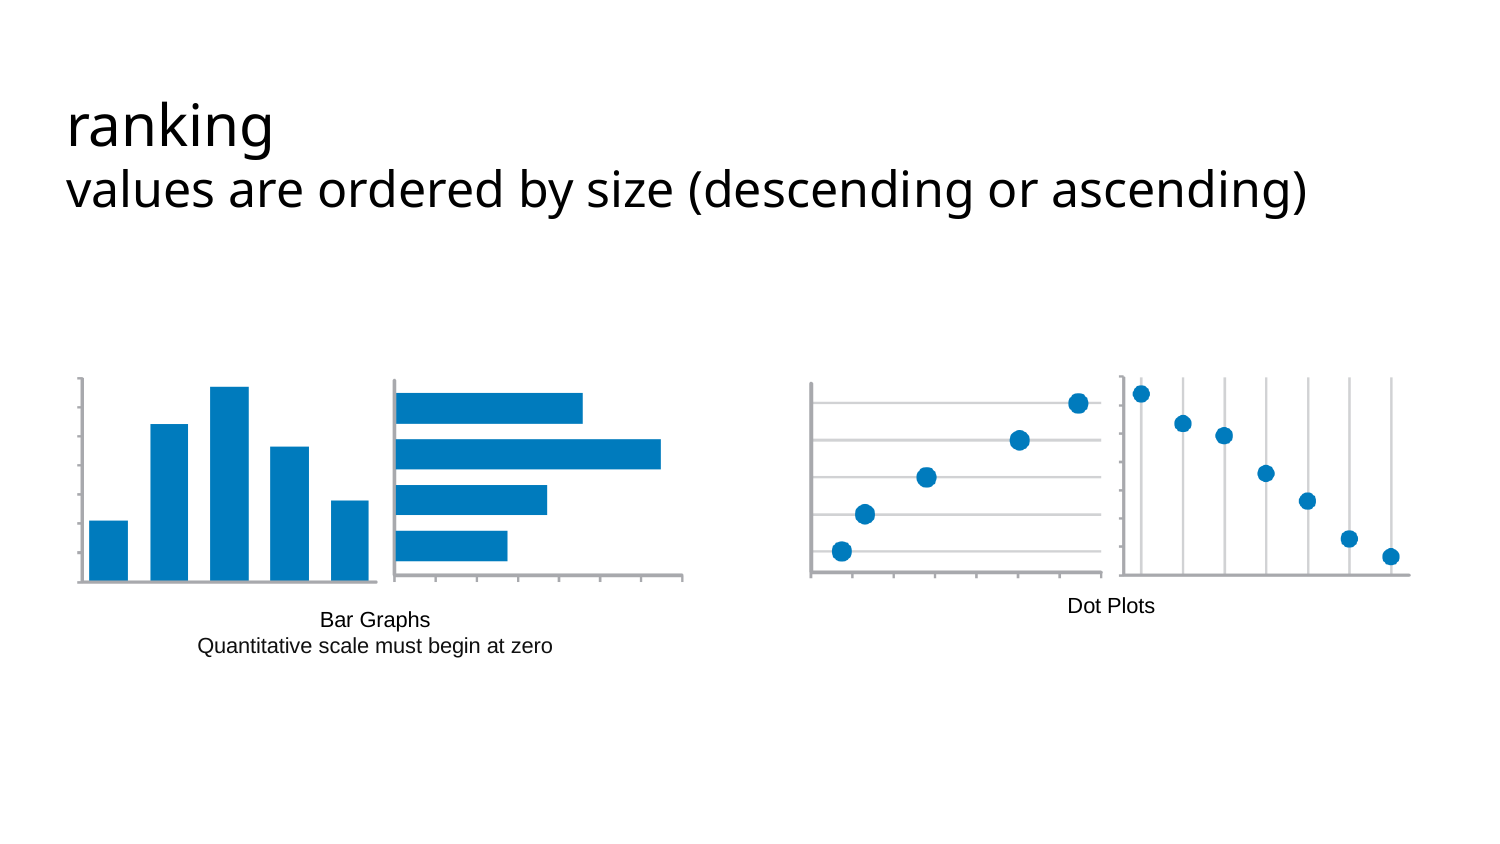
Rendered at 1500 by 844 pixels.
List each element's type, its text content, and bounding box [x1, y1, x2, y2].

text_box Bar Graphs Quantitative scale must begin at zero [66, 598, 684, 666]
title ranking values are ordered by size (descending or ascending) [51, 72, 1449, 167]
picture [797, 368, 1108, 585]
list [66, 368, 382, 590]
text_box Dot Plots [802, 587, 1420, 625]
picture [380, 371, 695, 590]
picture [1111, 368, 1414, 585]
